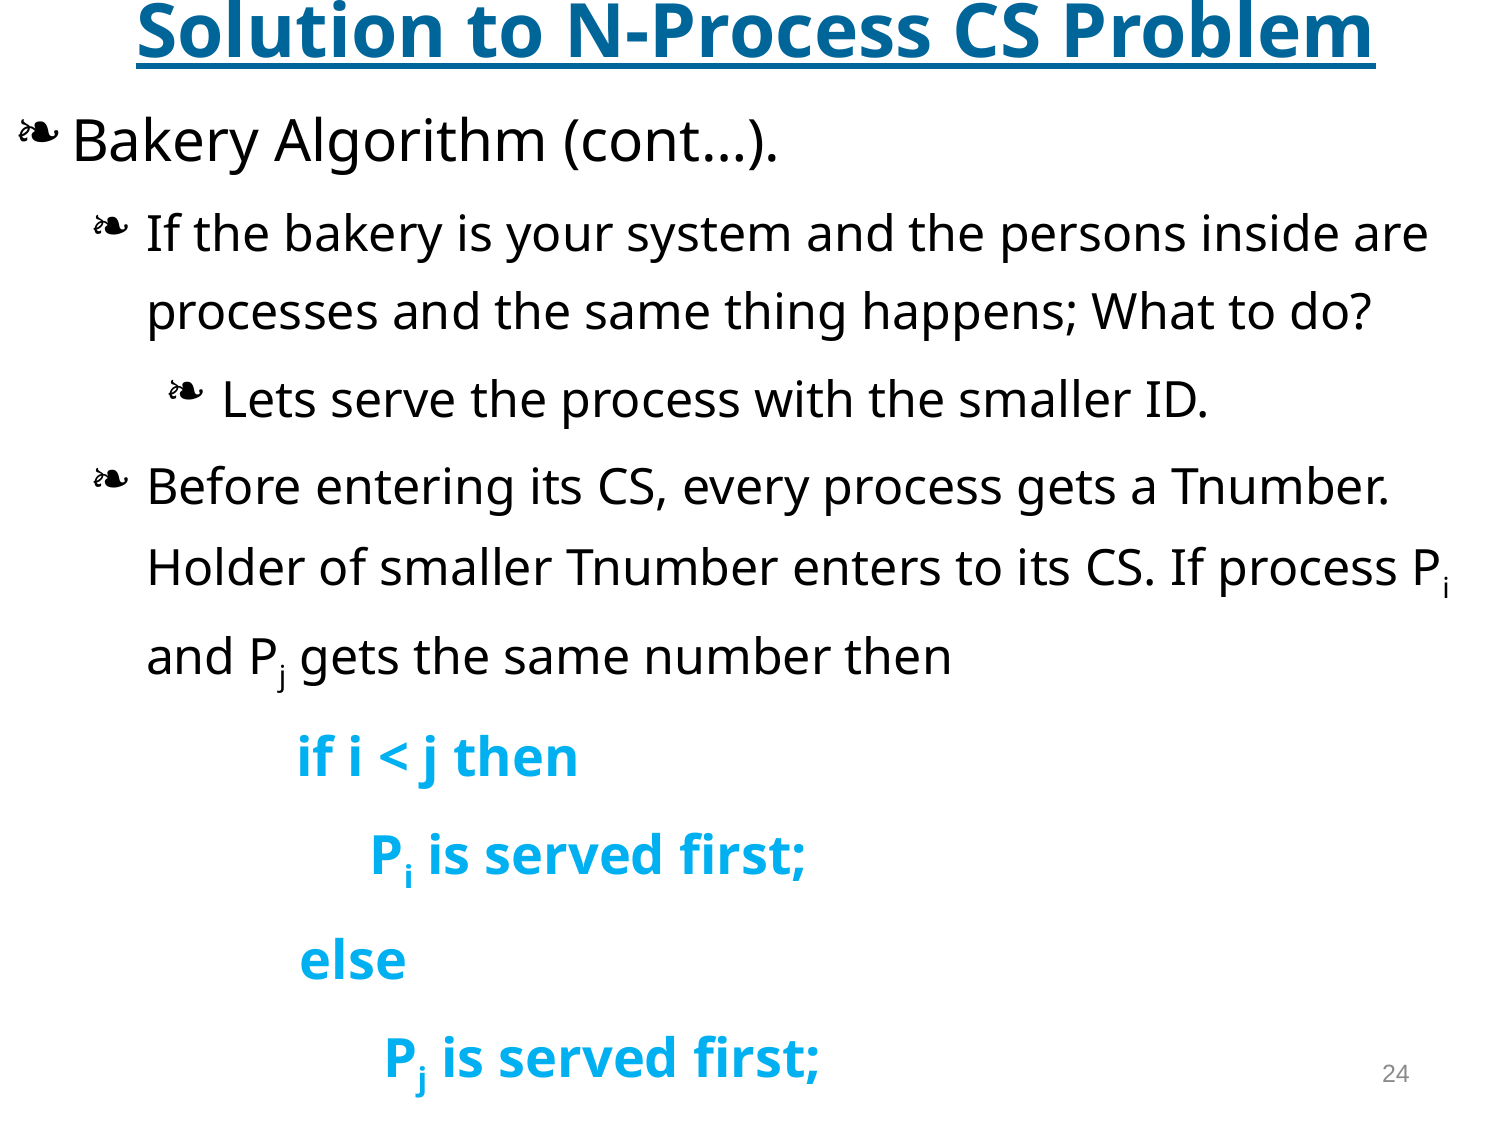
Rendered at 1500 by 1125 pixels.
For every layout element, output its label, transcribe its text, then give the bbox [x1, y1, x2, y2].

title Solution to N-Process CS Problem [24, 12, 1488, 75]
slide_number 24 [1074, 1042, 1425, 1103]
text_box Bakery Algorithm (cont…). If the bakery is your system and the persons inside are processes and the same thing happens; What to do? Lets serve the process with the smaller ID. Before entering its CS, every process gets a Tnumber. Holder of smaller Tnumber enters to its CS. If process Pi and Pj gets the same number then if i < j then Pi is served first; else Pj is served first; [0, 75, 1500, 1025]
